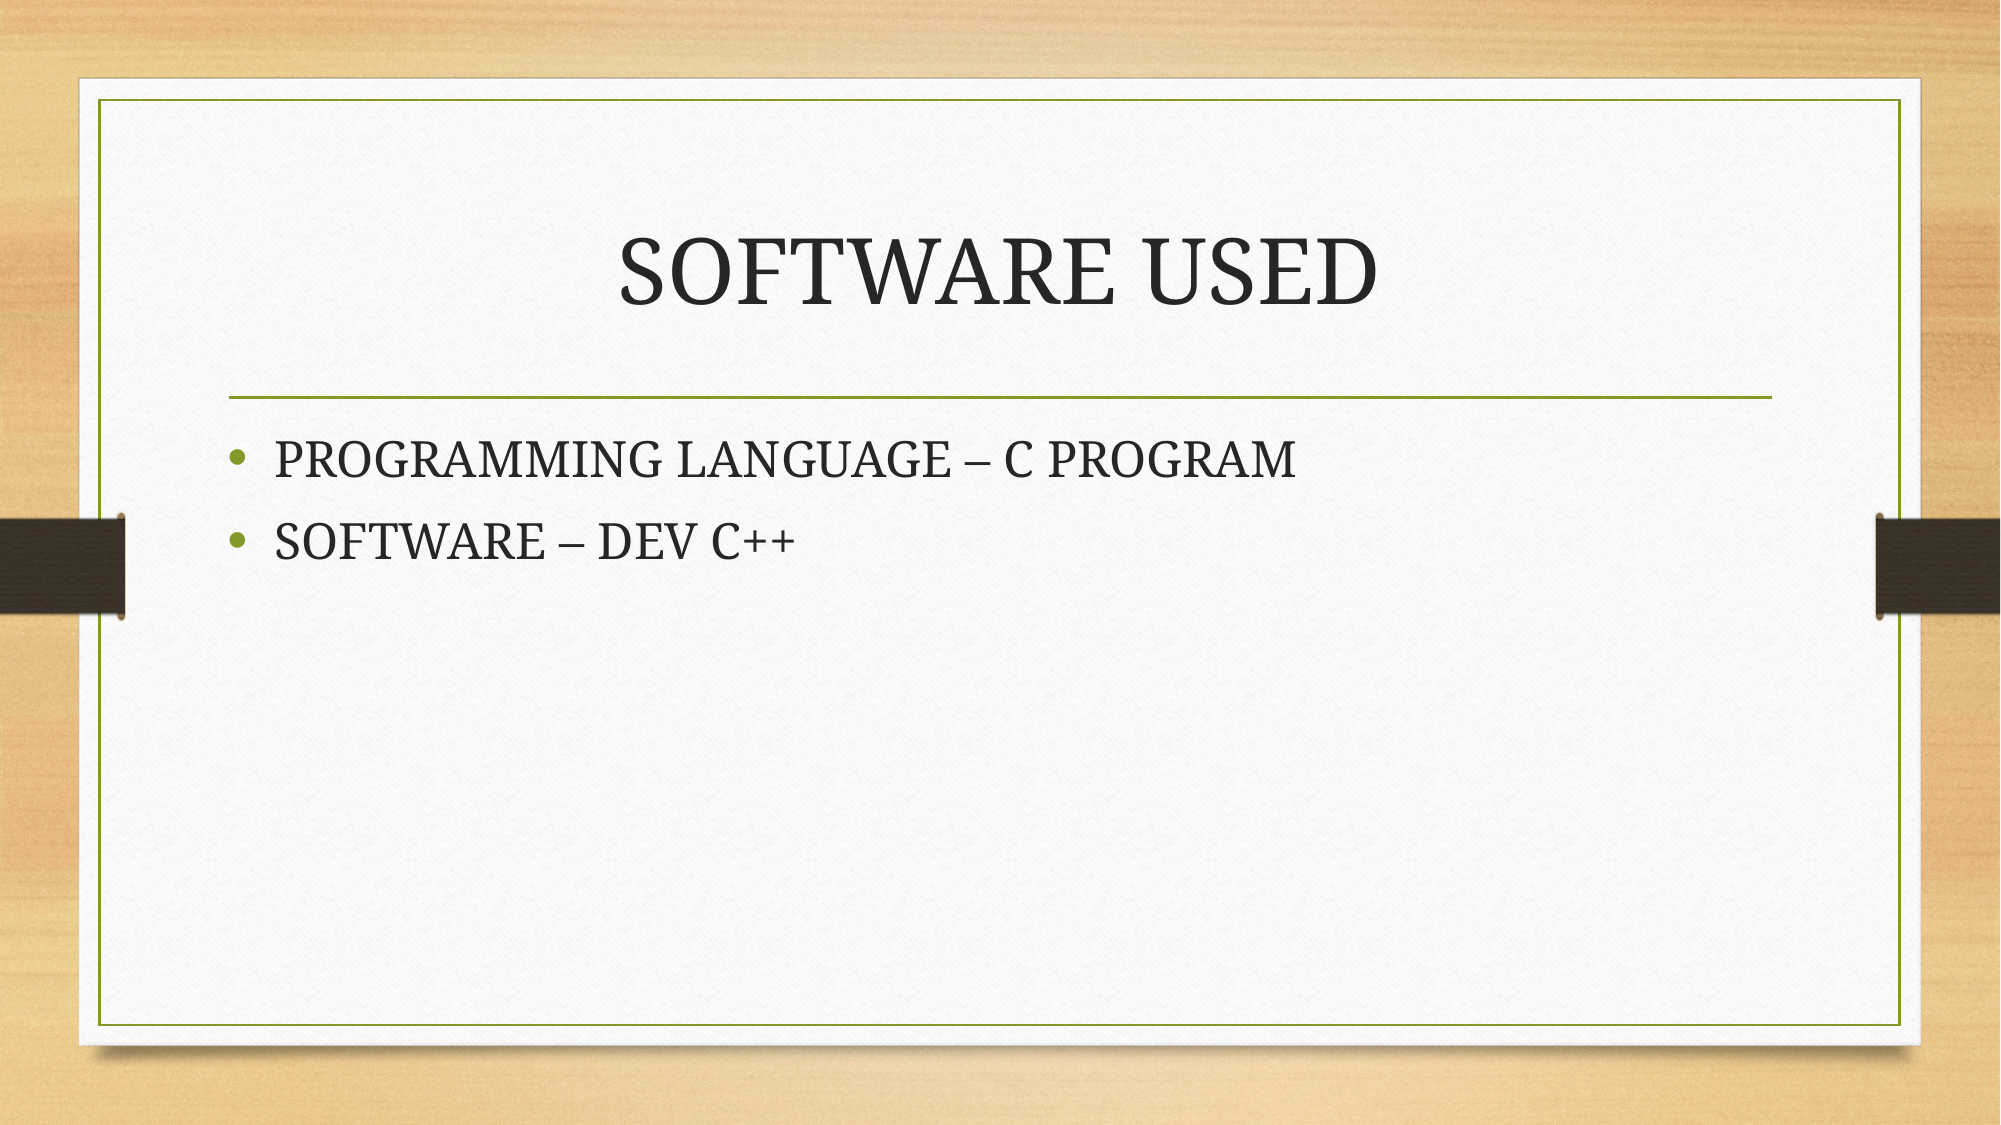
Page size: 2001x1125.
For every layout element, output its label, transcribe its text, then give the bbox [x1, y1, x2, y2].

list PROGRAMMING LANGUAGE – C PROGRAM SOFTWARE – DEV C++ [212, 419, 1788, 964]
title SOFTWARE USED [212, 161, 1788, 375]
picture [0, 0, 2001, 1125]
